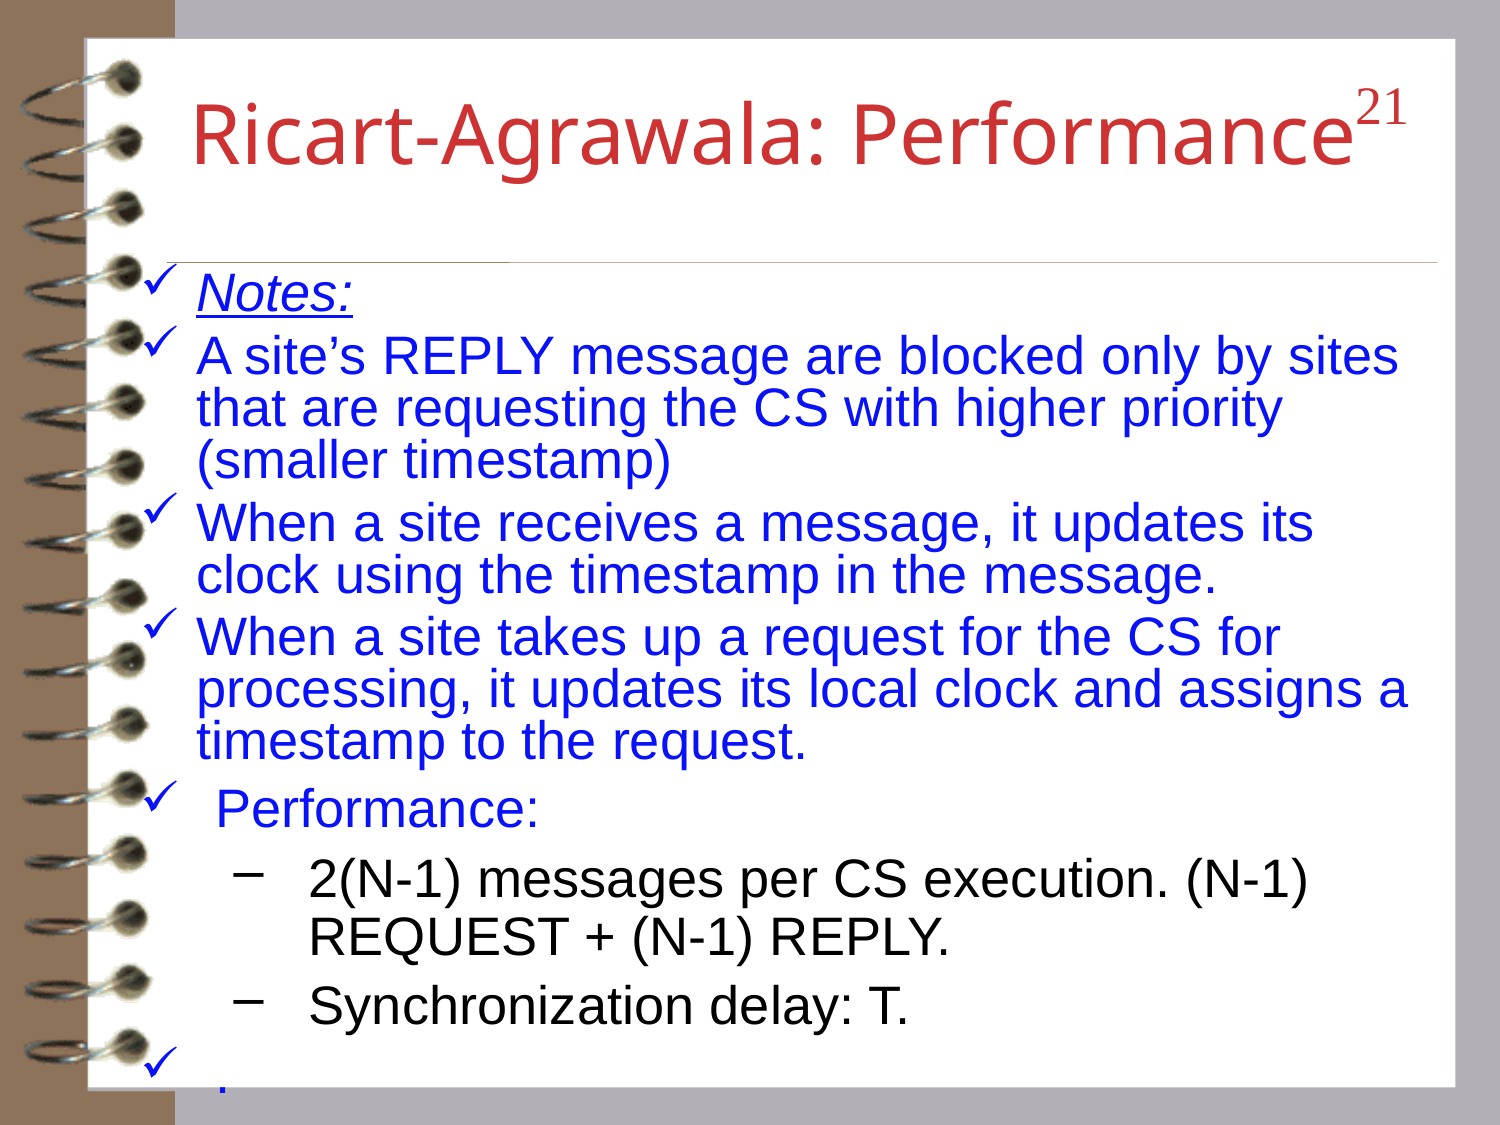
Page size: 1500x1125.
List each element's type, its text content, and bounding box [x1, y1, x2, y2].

title Ricart-Agrawala: Performance [174, 37, 1451, 226]
list Notes: A site’s REPLY message are blocked only by sites that are requesting the CS with higher priority (smaller timestamp) When a site receives a message, it updates its clock using the timestamp in the message. When a site takes up a request for the CS for processing, it updates its local clock and assigns a timestamp to the request. Performance: 2(N-1) messages per CS execution. (N-1) REQUEST + (N-1) REPLY. Synchronization delay: T. . [124, 262, 1438, 1088]
picture [0, 0, 175, 1125]
